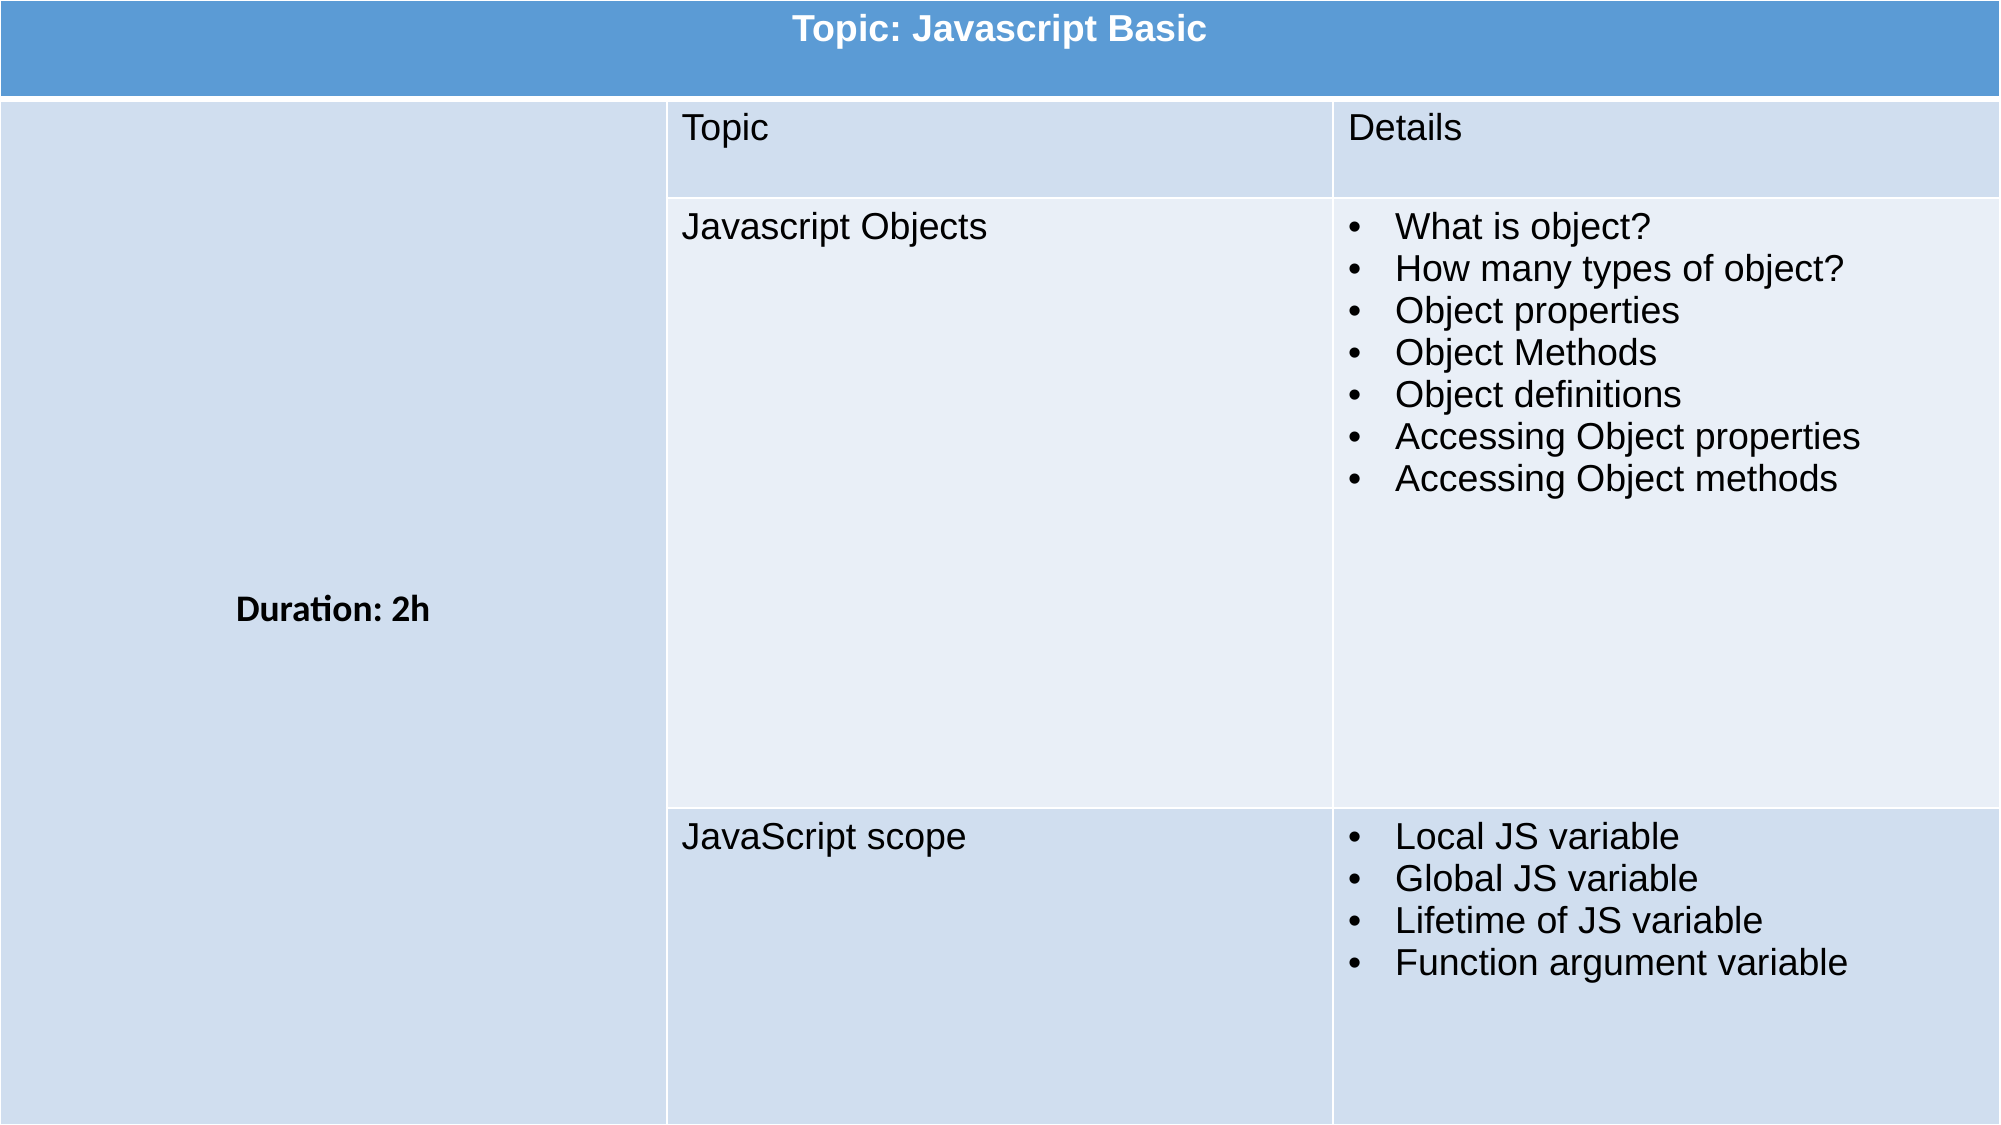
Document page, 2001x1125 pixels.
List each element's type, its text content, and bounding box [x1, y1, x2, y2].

table_cell Duration: 2h [1, 102, 666, 1124]
table_cell Details [1334, 102, 1999, 197]
table_cell What is object? How many types of object? Object properties Object Methods Object definitions Accessing Object properties Accessing Object methods [1334, 199, 1999, 807]
table_cell Topic [668, 102, 1332, 197]
table_cell JavaScript scope [668, 809, 1332, 1124]
table_cell Local JS variable Global JS variable Lifetime of JS variable Function argument variable [1334, 809, 1999, 1124]
table_header Topic: Javascript Basic [1, 1, 1999, 96]
table_cell Javascript Objects [668, 199, 1332, 807]
